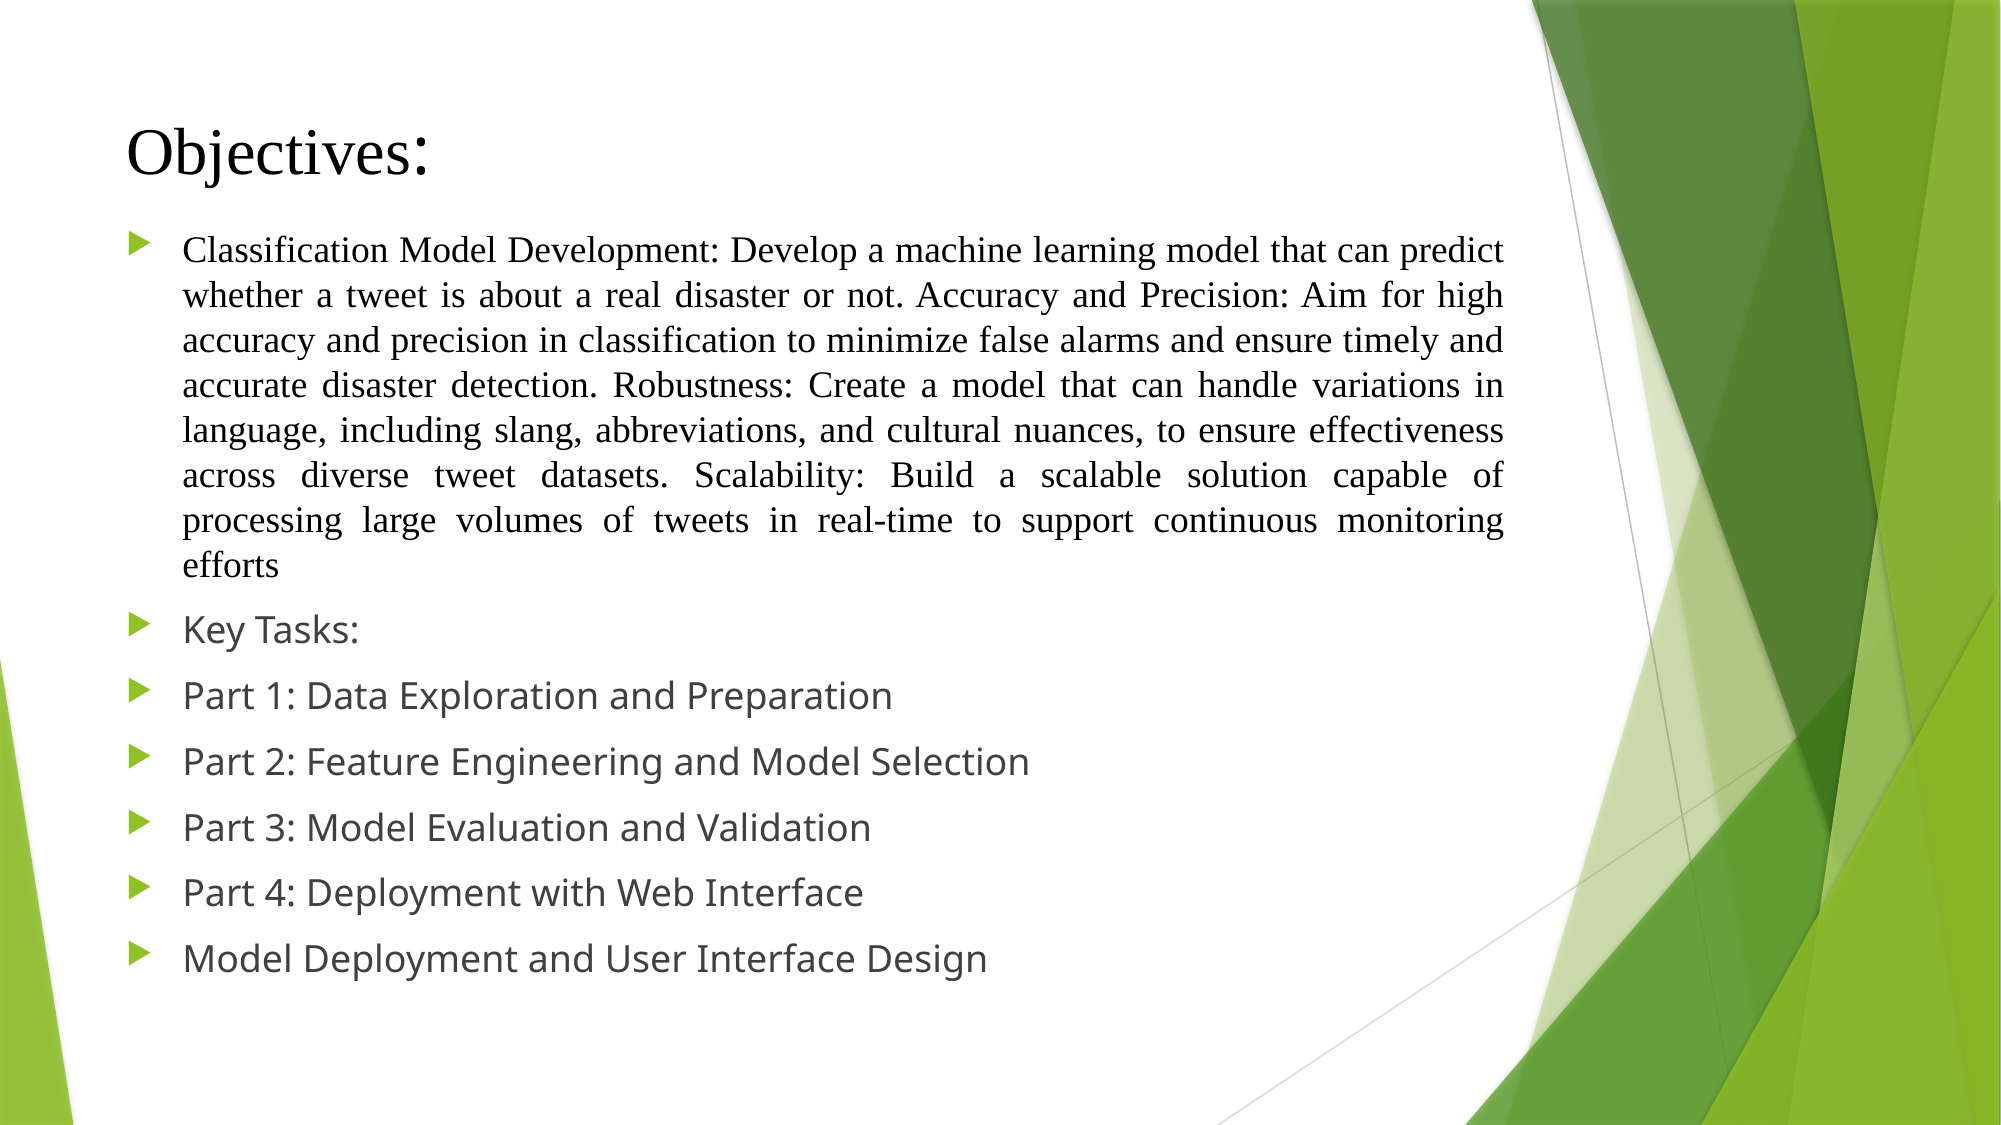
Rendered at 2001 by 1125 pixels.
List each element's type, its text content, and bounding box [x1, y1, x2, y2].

list Classification Model Development: Develop a machine learning model that can predict whether a tweet is about a real disaster or not. Accuracy and Precision: Aim for high accuracy and precision in classification to minimize false alarms and ensure timely and accurate disaster detection. Robustness: Create a model that can handle variations in language, including slang, abbreviations, and cultural nuances, to ensure effectiveness across diverse tweet datasets. Scalability: Build a scalable solution capable of processing large volumes of tweets in real-time to support continuous monitoring efforts Key Tasks: Part 1: Data Exploration and Preparation Part 2: Feature Engineering and Model Selection Part 3: Model Evaluation and Validation Part 4: Deployment with Web Interface Model Deployment and User Interface Design [111, 217, 1522, 1065]
title Objectives: [111, 99, 1522, 217]
